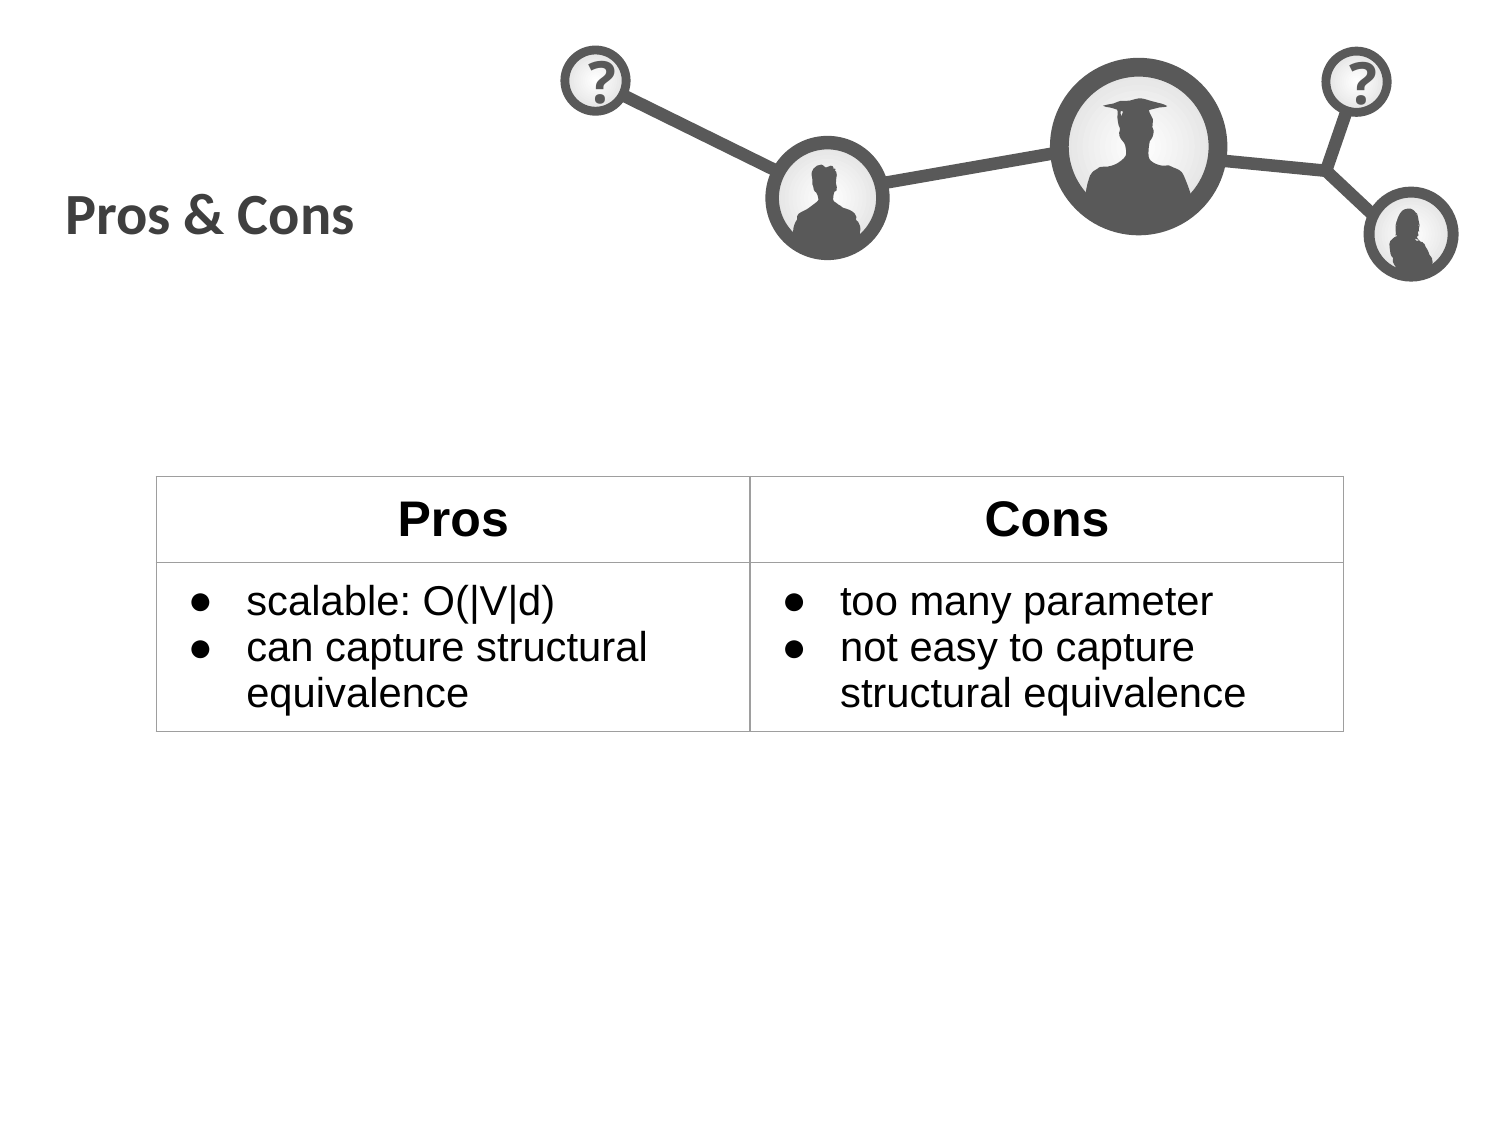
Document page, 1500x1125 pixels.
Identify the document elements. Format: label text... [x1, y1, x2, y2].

table_header Pros [157, 477, 749, 562]
table_cell scalable: O(|V|d) can capture structural equivalence [157, 563, 749, 731]
title Pros & Cons [50, 123, 773, 298]
table_cell too many parameter not easy to capture structural equivalence [751, 563, 1343, 731]
table_header Cons [751, 477, 1343, 562]
